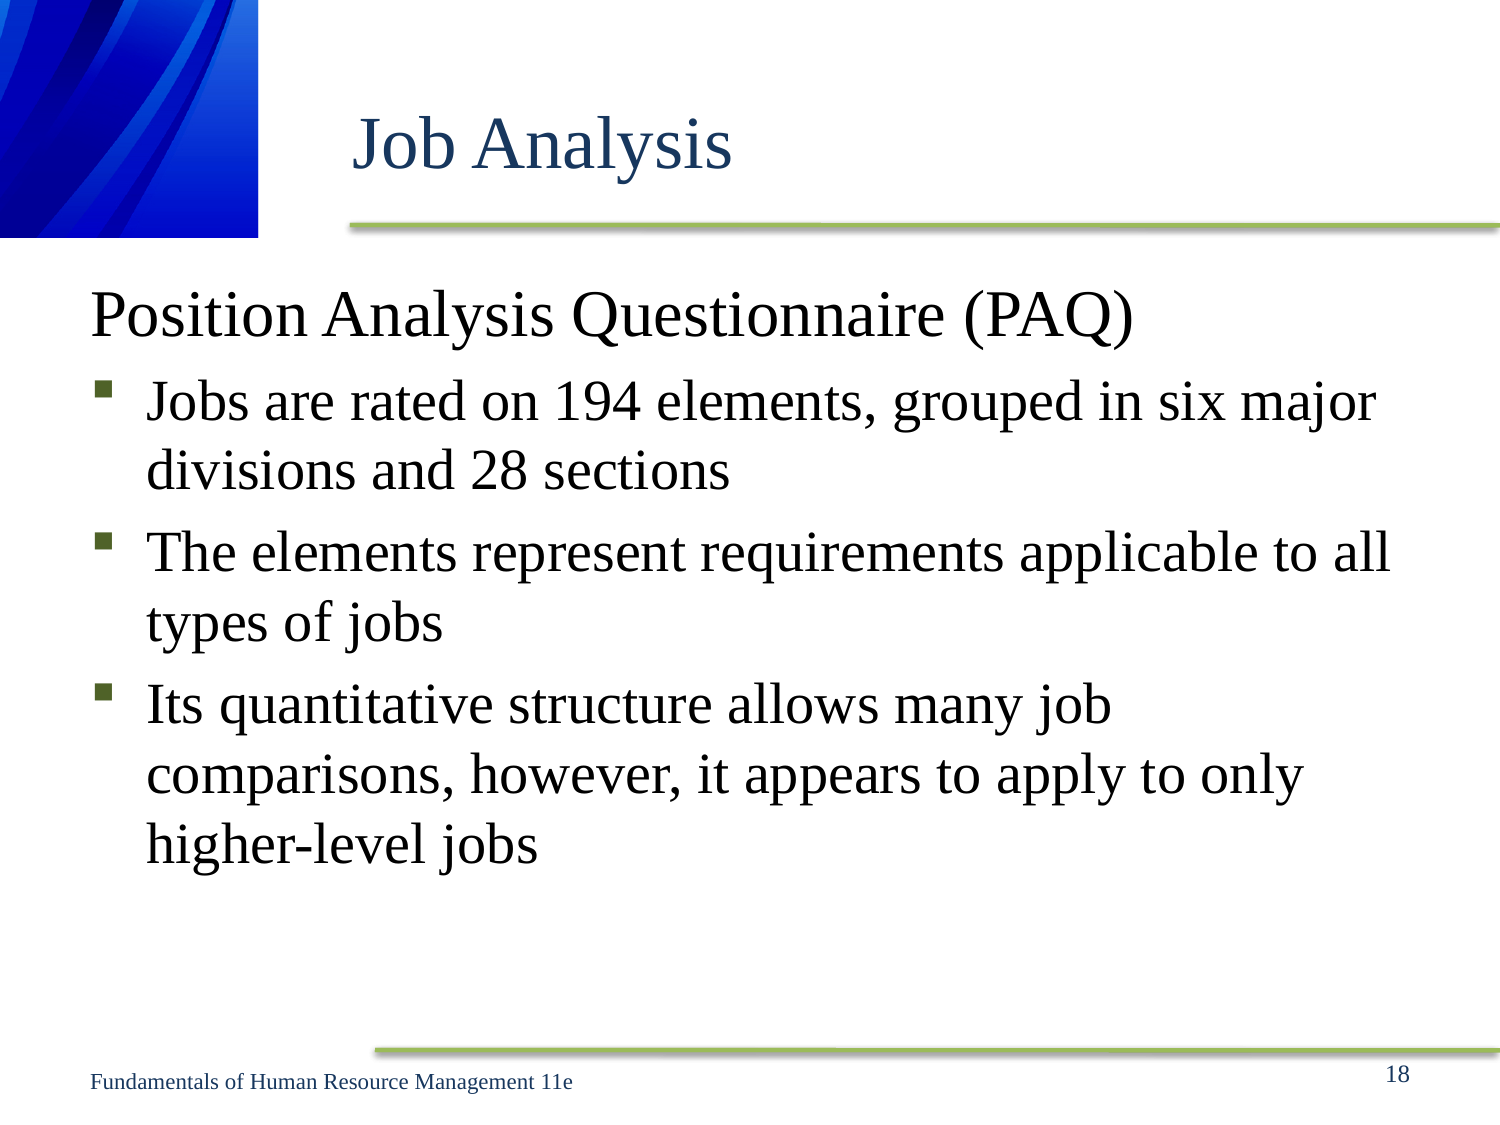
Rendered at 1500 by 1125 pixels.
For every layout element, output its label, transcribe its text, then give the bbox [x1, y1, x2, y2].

footer Fundamentals of Human Resource Management 11e [75, 1050, 638, 1110]
picture [0, 0, 259, 238]
text_box [212, 262, 1275, 925]
slide_number 18 [1074, 1042, 1425, 1103]
title Job Analysis [337, 44, 1426, 233]
list Position Analysis Questionnaire (PAQ) Jobs are rated on 194 elements, grouped in six major divisions and 28 sections The elements represent requirements applicable to all types of jobs Its quantitative structure allows many job comparisons, however, it appears to apply to only higher-level jobs [74, 262, 1426, 1006]
